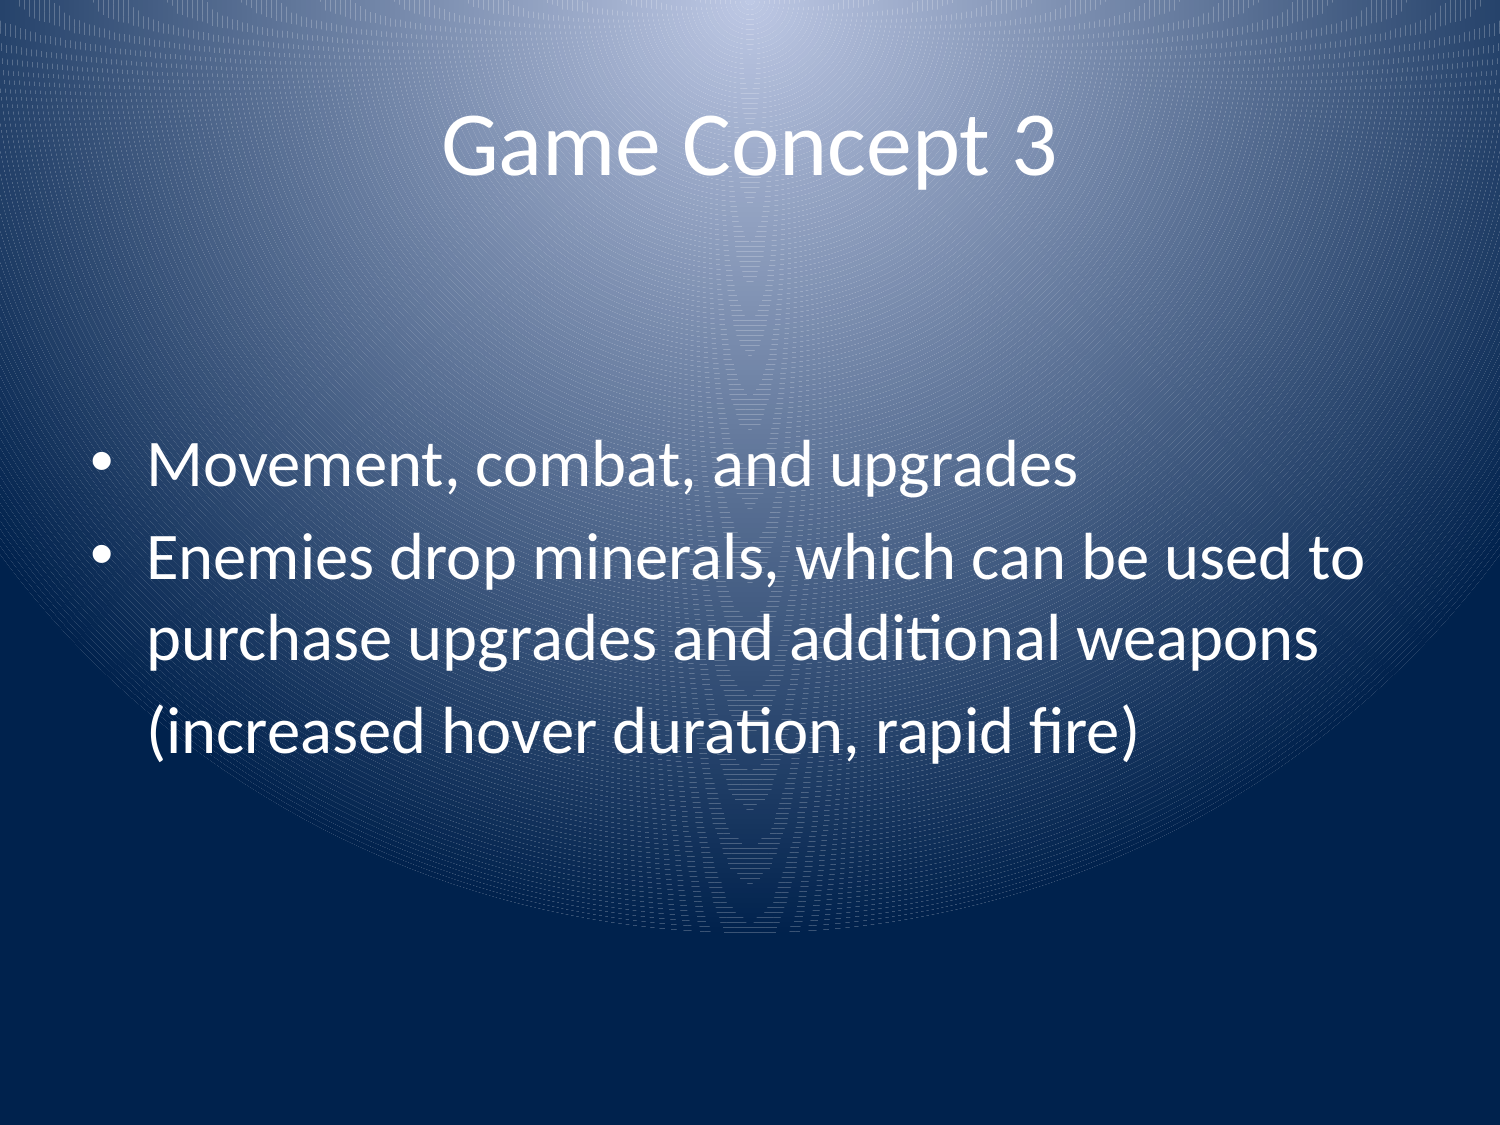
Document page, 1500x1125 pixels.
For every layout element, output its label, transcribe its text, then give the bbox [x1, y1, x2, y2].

title Game Concept 3 [75, 45, 1425, 233]
list Movement, combat, and upgrades Enemies drop minerals, which can be used to purchase upgrades and additional weapons (increased hover duration, rapid fire) [75, 412, 1425, 1125]
